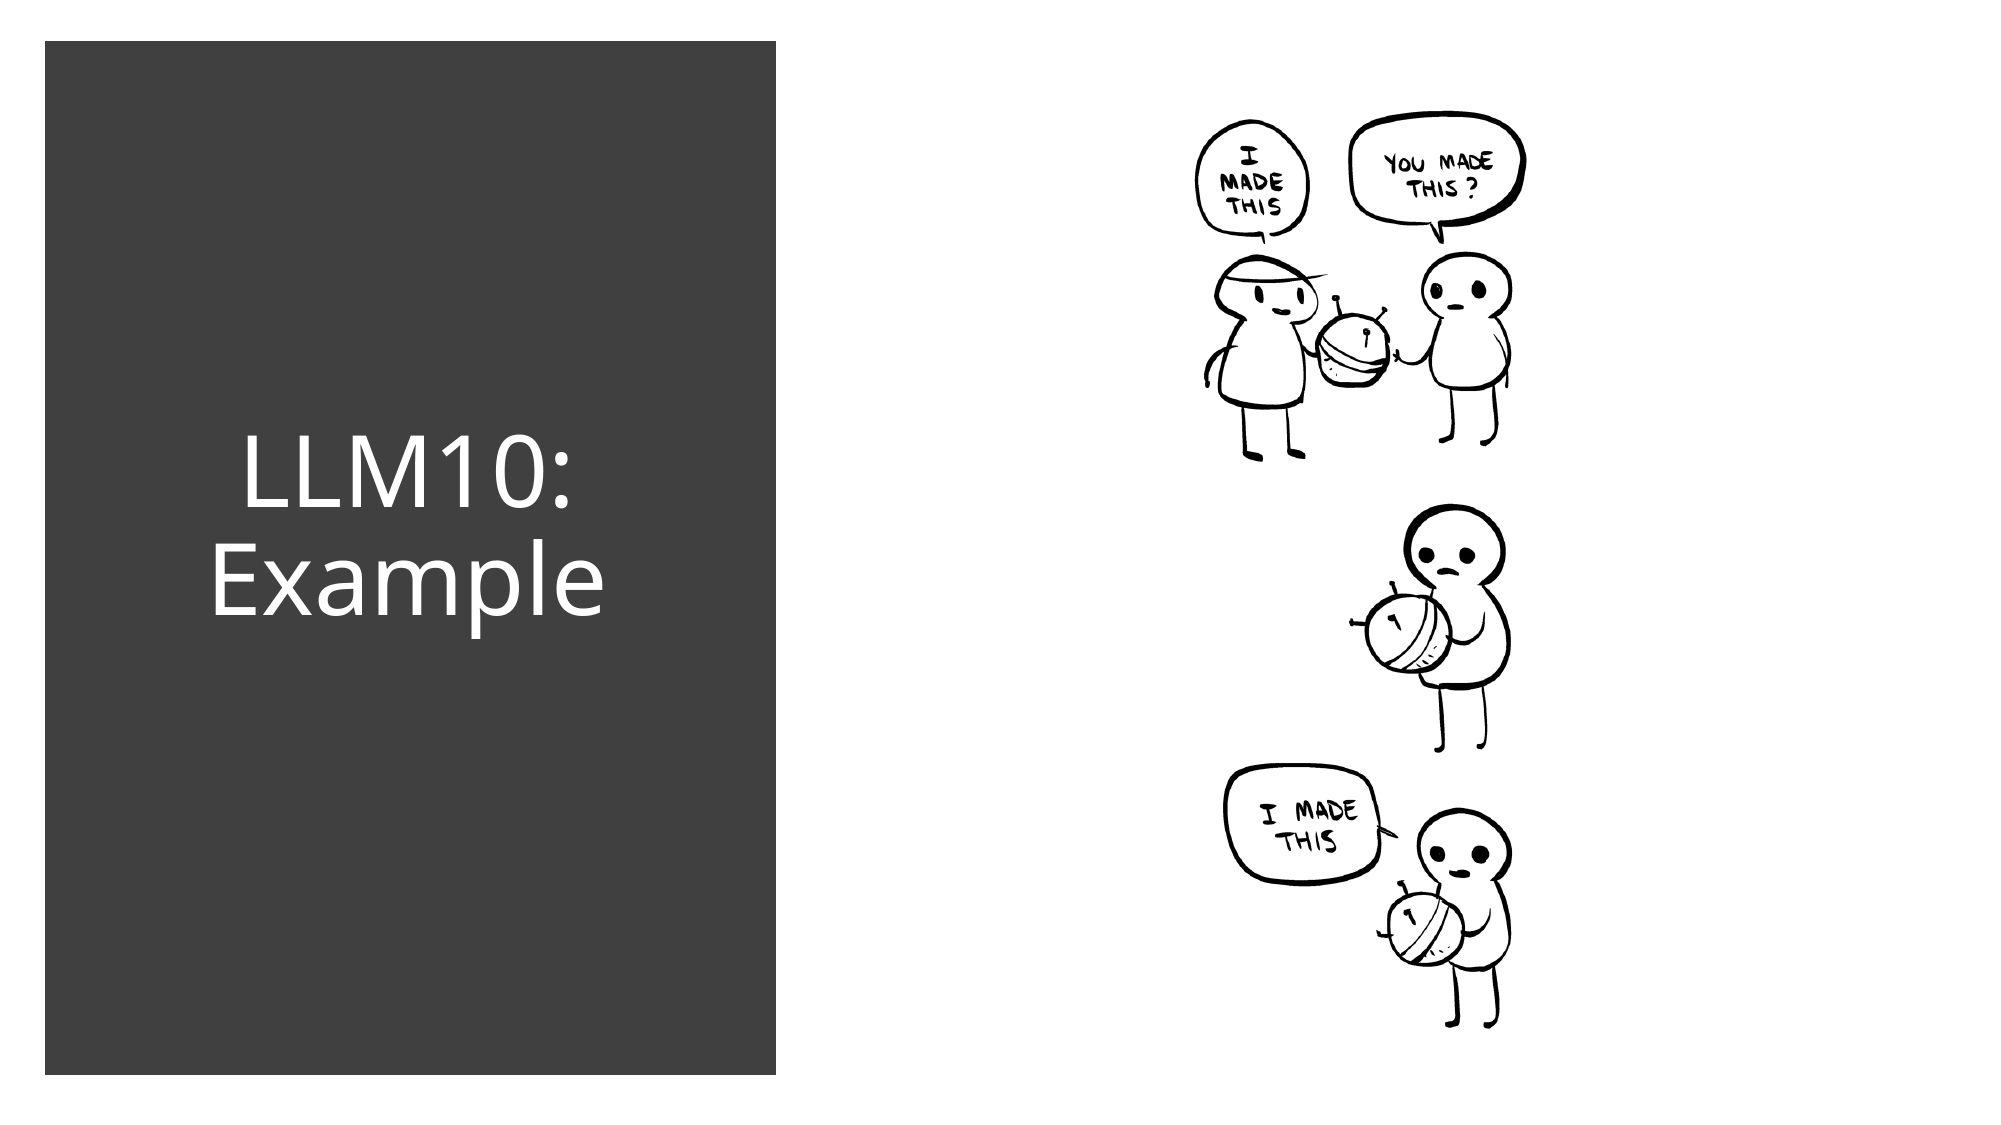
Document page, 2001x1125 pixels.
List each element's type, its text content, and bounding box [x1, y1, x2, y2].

title LLM10: Example [121, 121, 693, 936]
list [1162, 80, 1604, 1046]
text_box [54, 50, 767, 1066]
